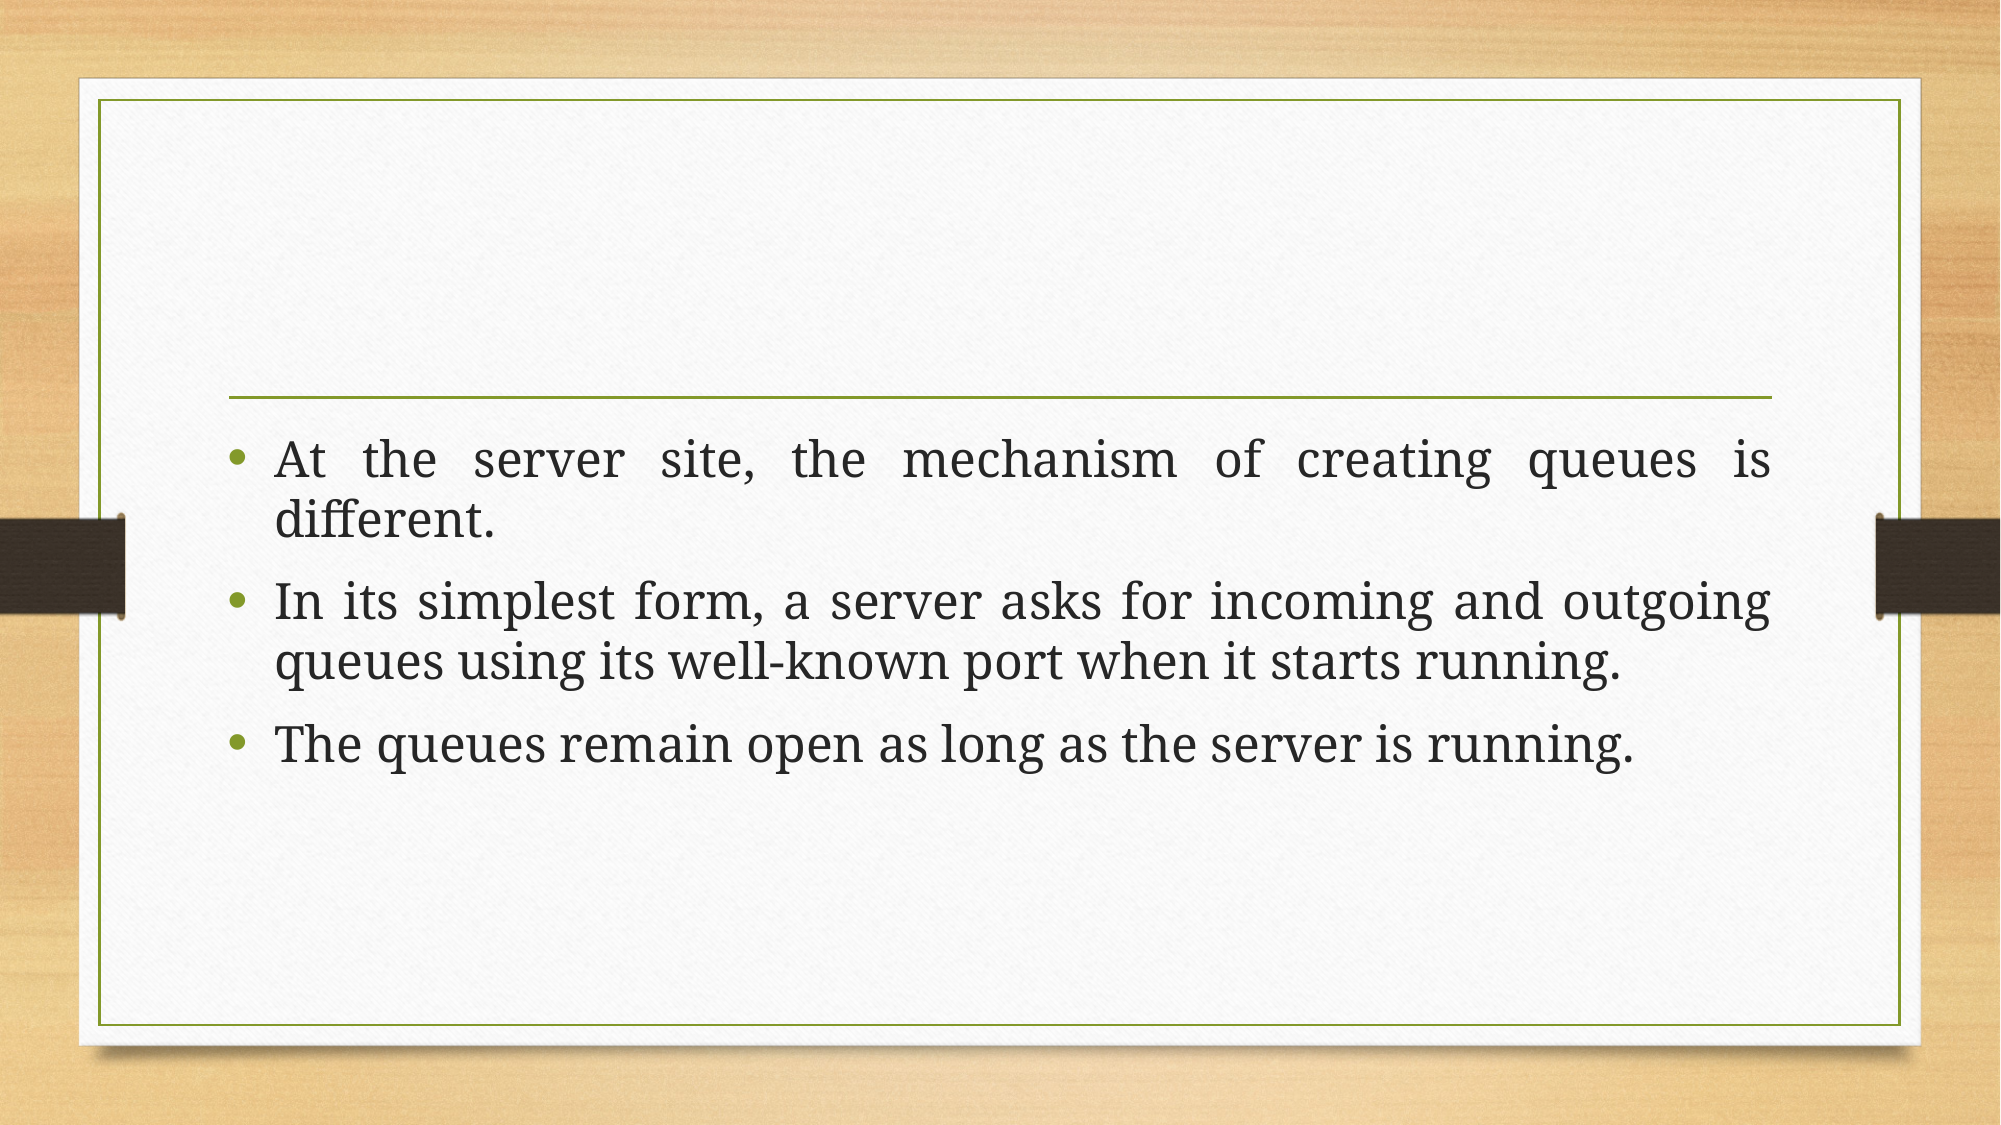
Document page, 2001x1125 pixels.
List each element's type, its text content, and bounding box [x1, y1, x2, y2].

list At the server site, the mechanism of creating queues is different. In its simplest form, a server asks for incoming and outgoing queues using its well-known port when it starts running. The queues remain open as long as the server is running. [212, 419, 1788, 964]
picture [0, 0, 2001, 1125]
